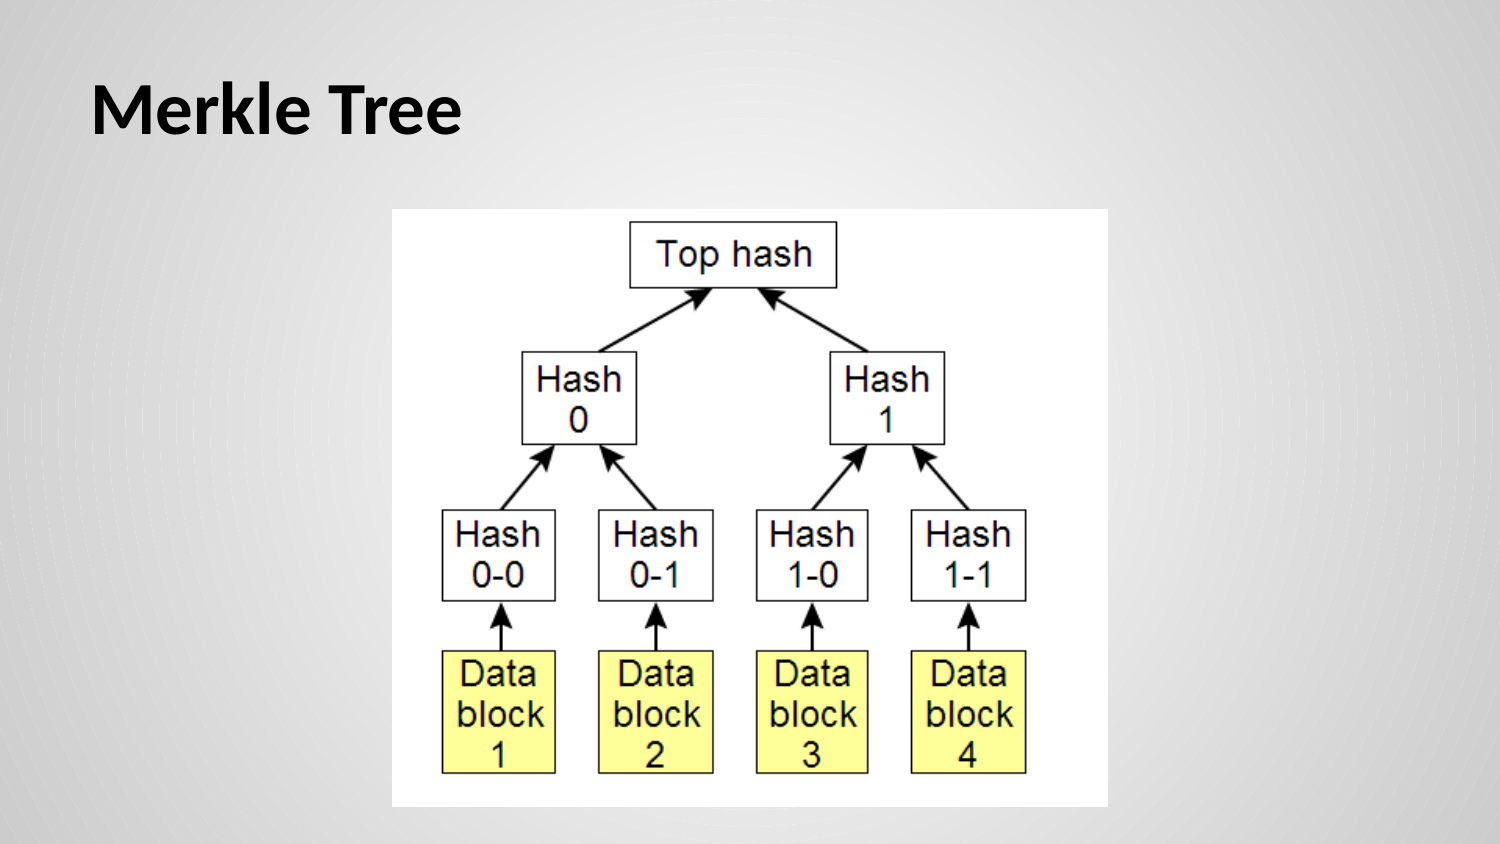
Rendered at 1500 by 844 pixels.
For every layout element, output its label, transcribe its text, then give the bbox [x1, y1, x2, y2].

title Merkle Tree [75, 33, 1425, 175]
picture [391, 209, 1108, 807]
